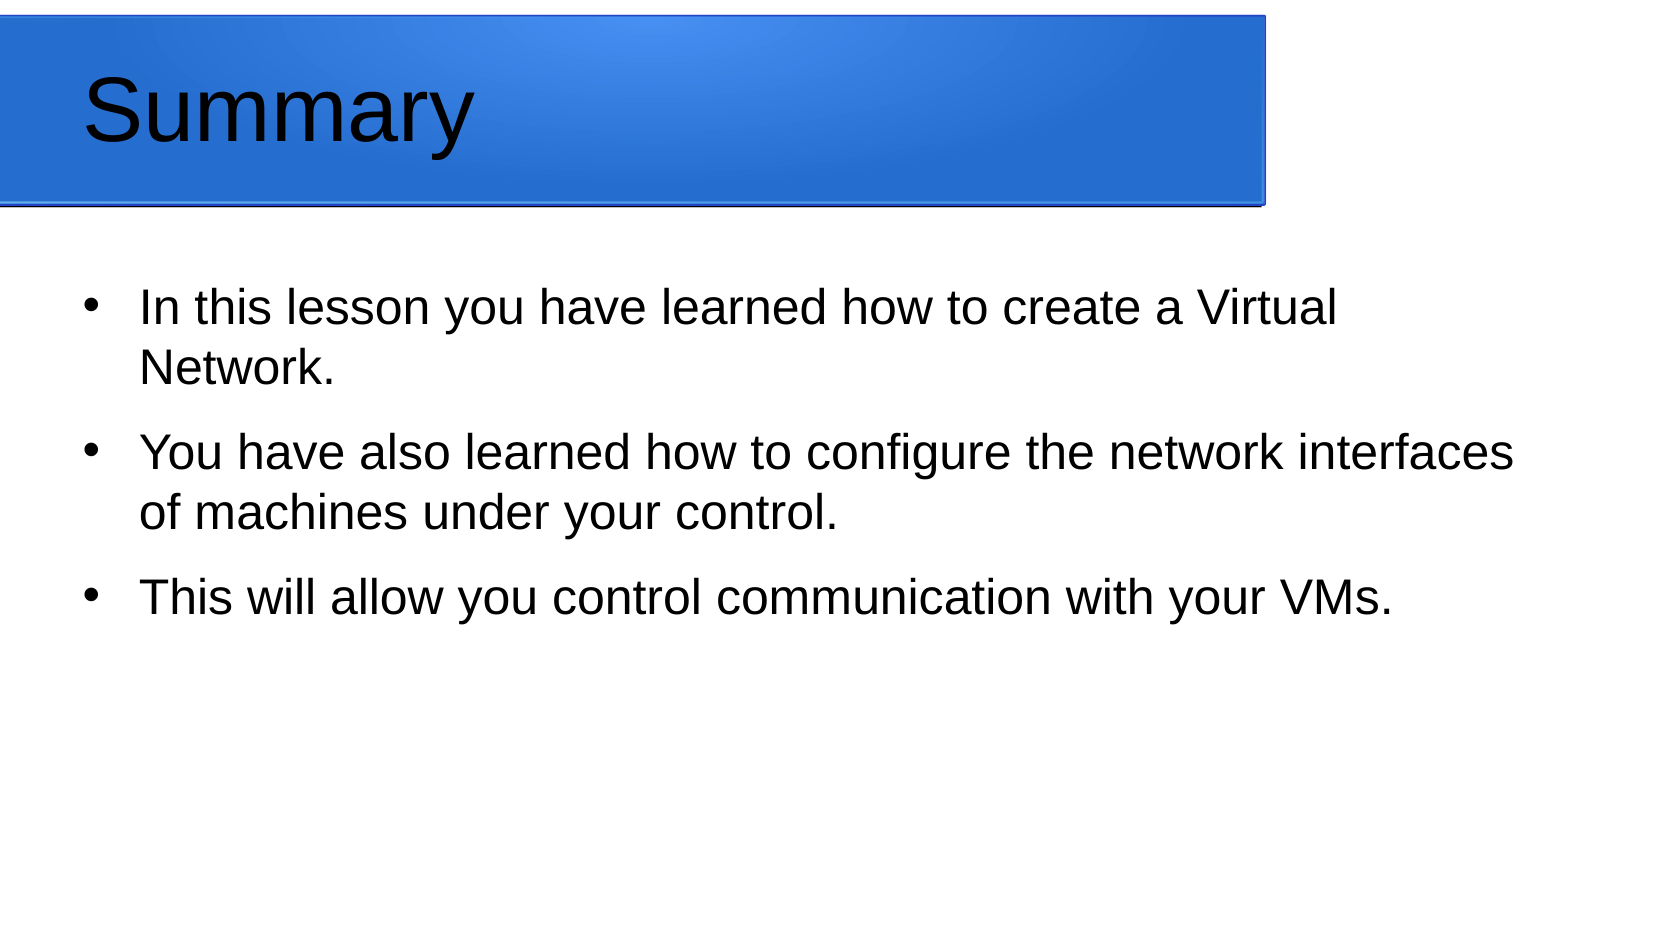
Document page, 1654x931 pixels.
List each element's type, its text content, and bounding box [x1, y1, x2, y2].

picture [0, 13, 1269, 211]
title Summary [82, 35, 1235, 189]
list In this lesson you have learned how to create a Virtual Network. You have also learned how to configure the network interfaces of machines under your control. This will allow you control communication with your VMs. [82, 274, 1542, 875]
